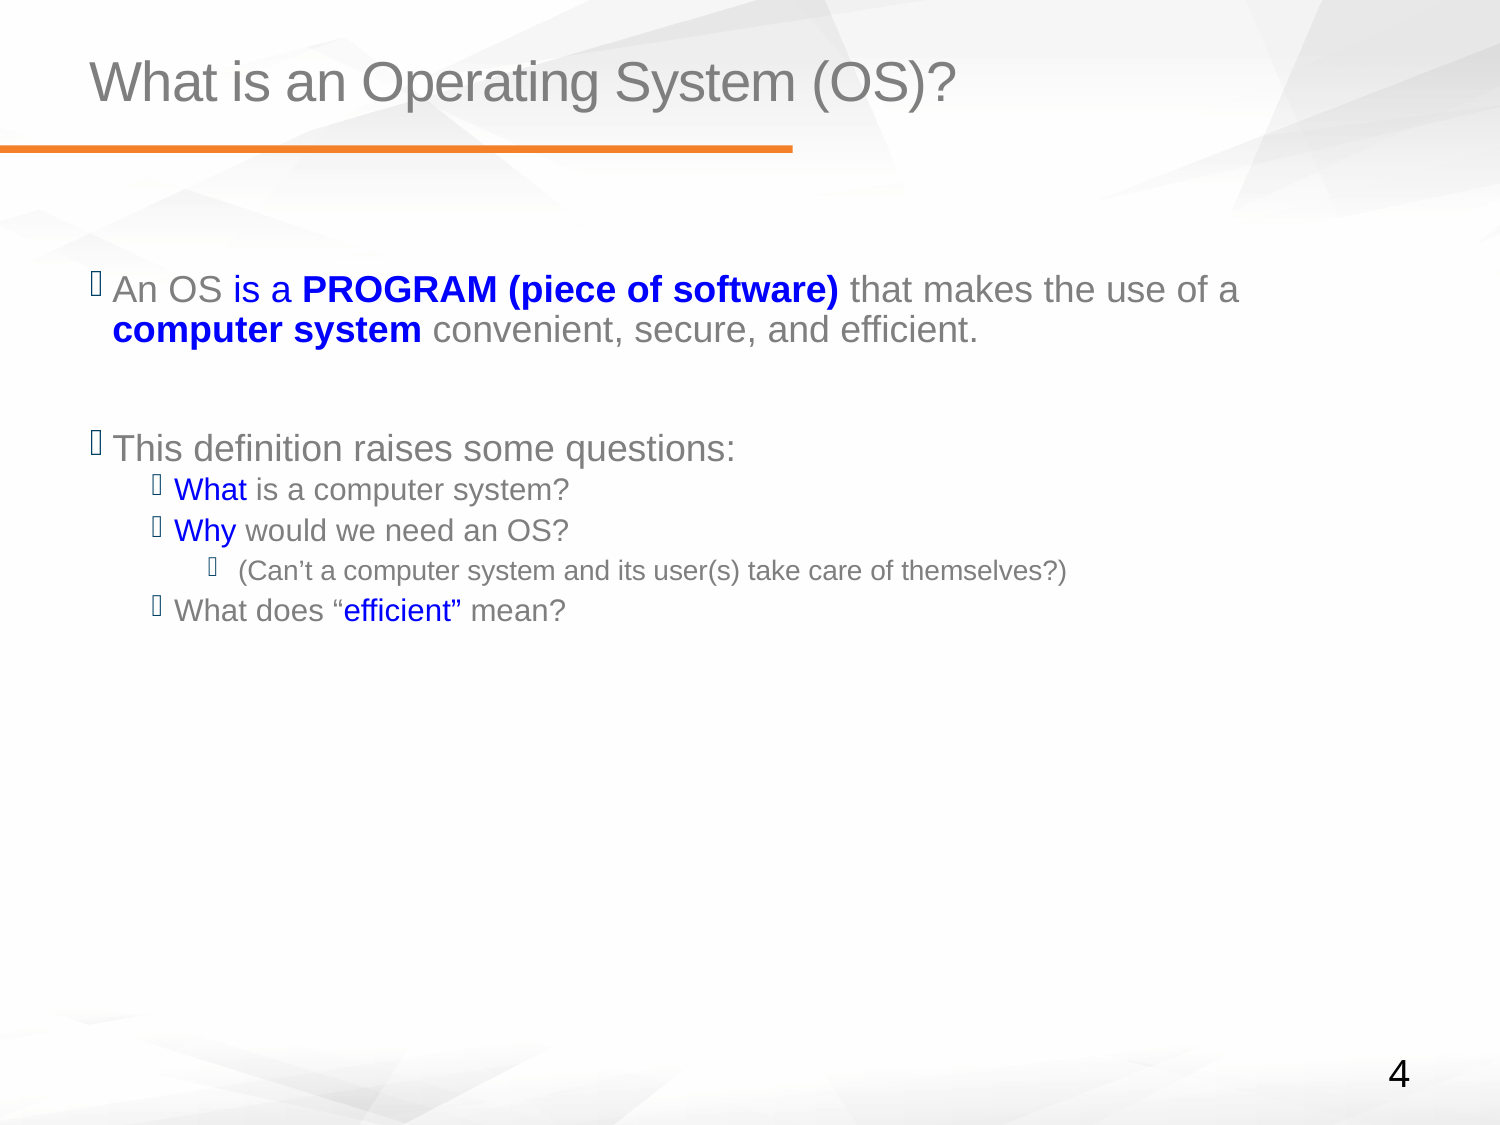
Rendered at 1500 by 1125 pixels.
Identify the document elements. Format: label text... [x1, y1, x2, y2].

list An OS is a PROGRAM (piece of software) that makes the use of a computer system convenient, secure, and efficient. This definition raises some questions: What is a computer system? Why would we need an OS? (Can’t a computer system and its user(s) take care of themselves?) What does “efficient” mean? [75, 262, 1425, 1005]
title What is an Operating System (OS)? [75, 45, 1425, 146]
slide_number 4 [1074, 1042, 1425, 1103]
